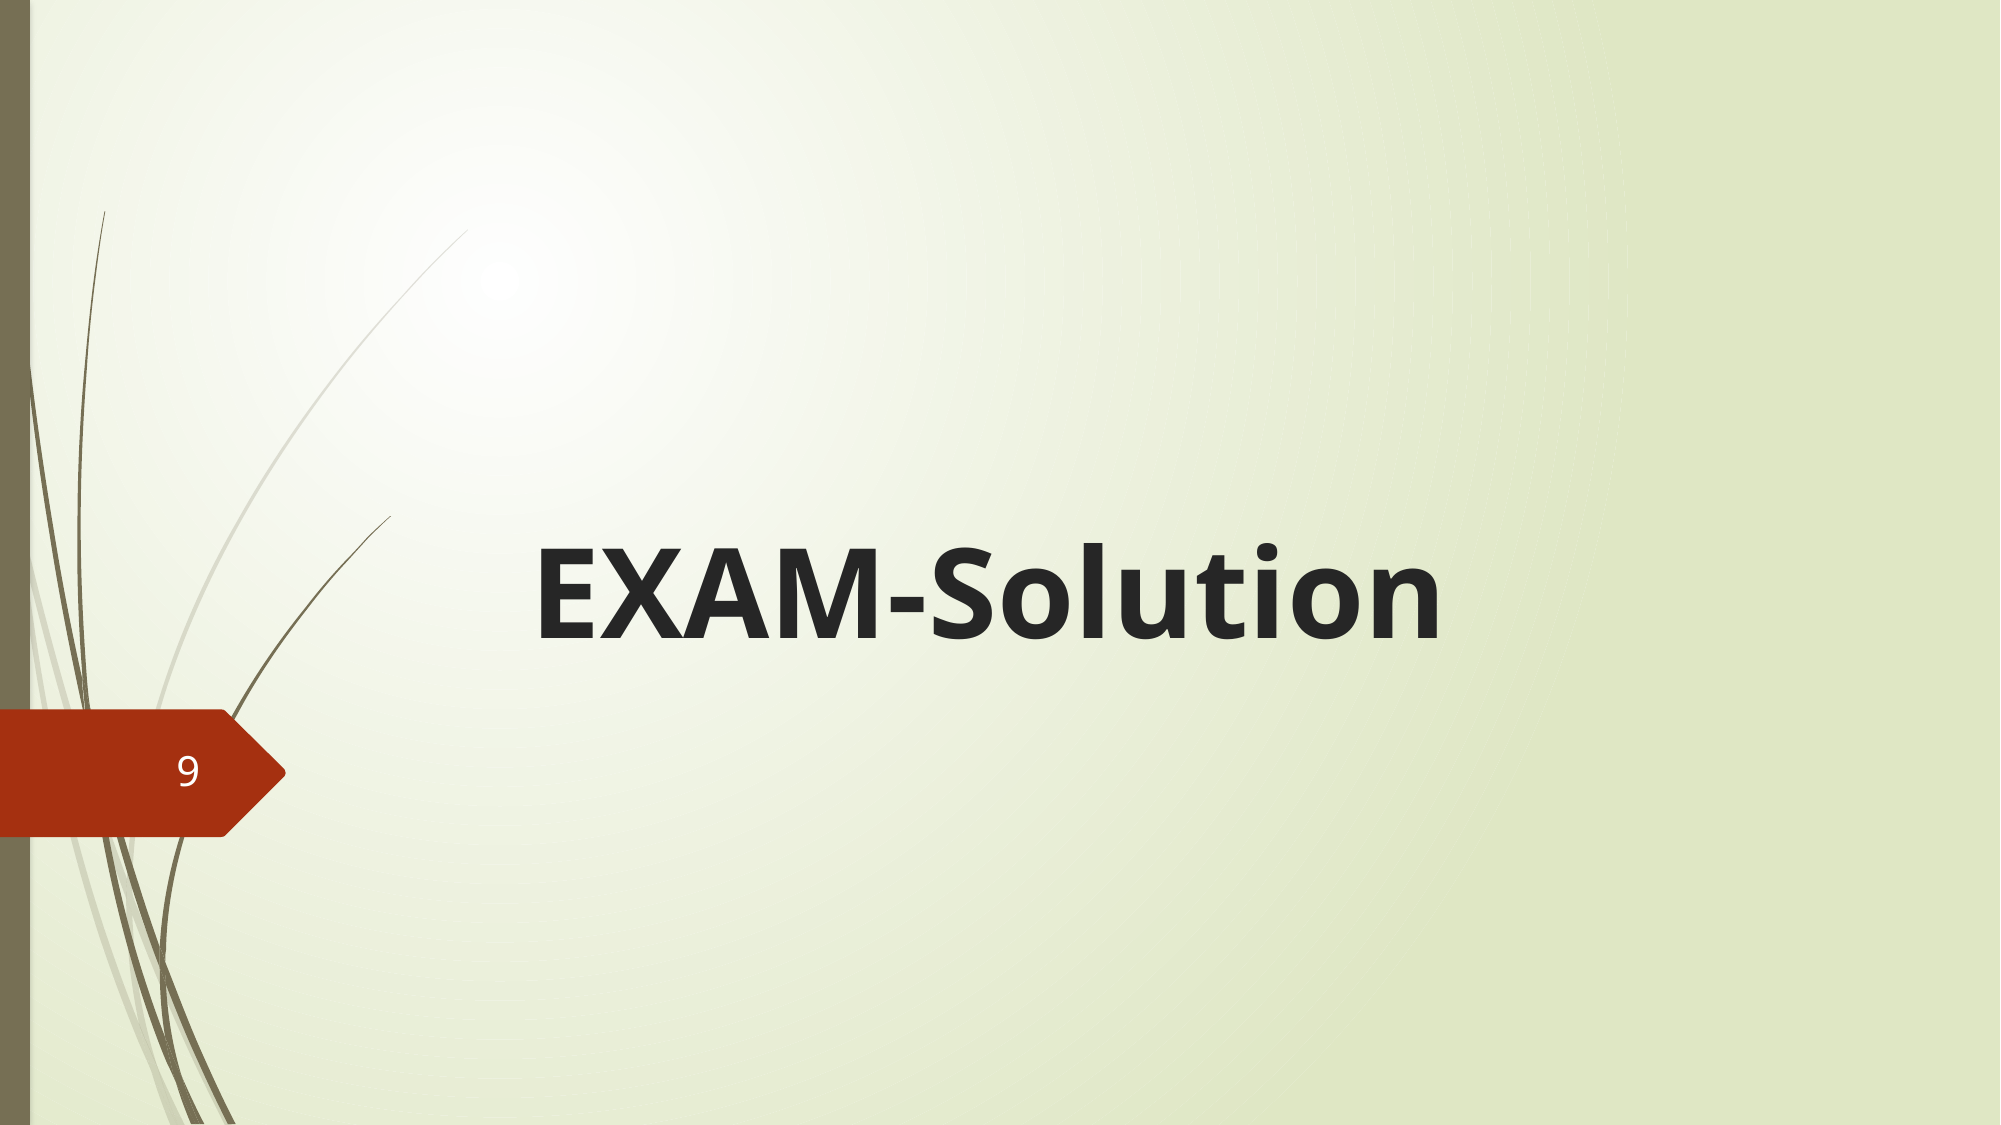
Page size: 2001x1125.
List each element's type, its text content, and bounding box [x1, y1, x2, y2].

title EXAM-Solution [371, 396, 1607, 672]
slide_number 9 [87, 743, 216, 803]
